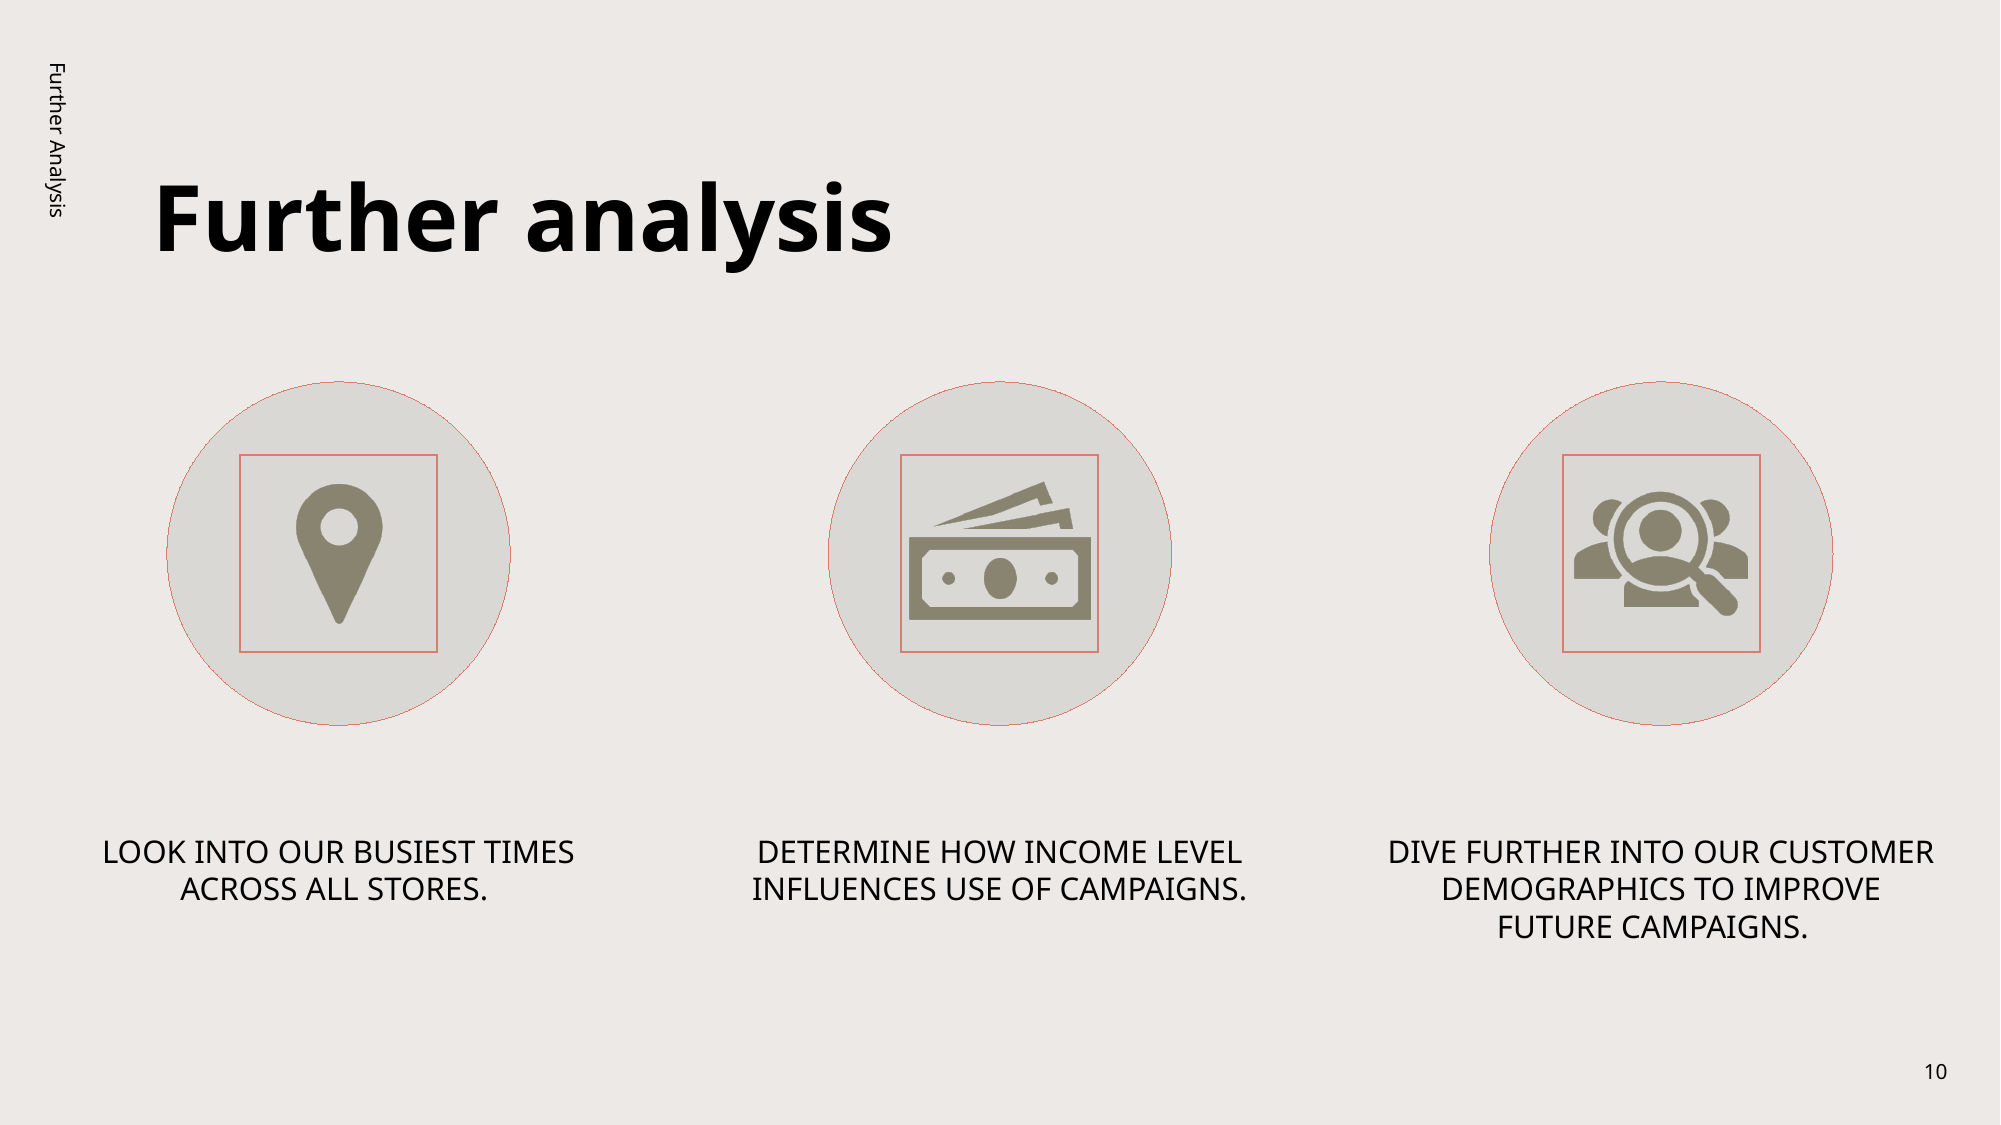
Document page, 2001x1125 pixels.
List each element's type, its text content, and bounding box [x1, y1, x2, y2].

title Further analysis [137, 95, 1863, 280]
footer Further Analysis [28, 47, 89, 536]
slide_number 10 [1888, 1042, 1983, 1103]
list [50, 291, 1949, 1042]
